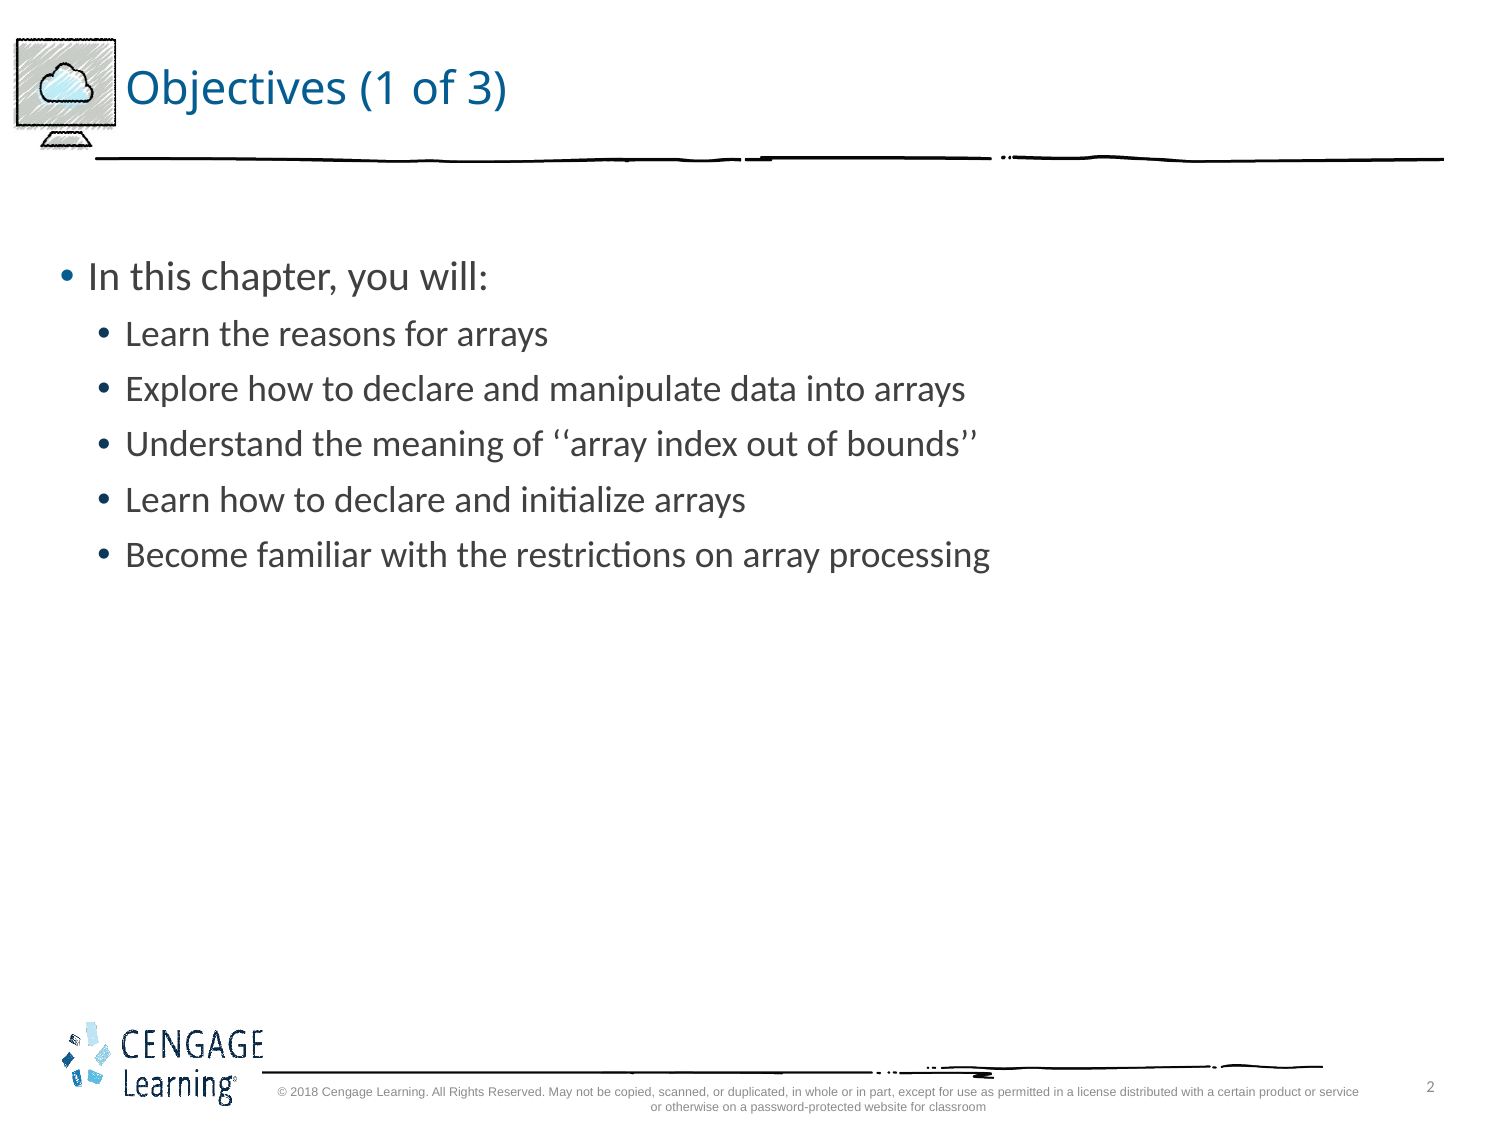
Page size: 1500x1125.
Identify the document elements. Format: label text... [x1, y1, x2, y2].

picture [95, 155, 1444, 163]
footer © 2018 Cengage Learning. All Rights Reserved. May not be copied, scanned, or duplicated, in whole or in part, except for use as permitted in a license distributed with a certain product or service or otherwise on a password-protected website for classroom [262, 1079, 1375, 1120]
list In this chapter, you will: Learn the reasons for arrays Explore how to declare and manipulate data into arrays Understand the meaning of ‘‘array index out of bounds’’ Learn how to declare and initialize arrays Become familiar with the restrictions on array processing [59, 252, 1441, 485]
picture [13, 36, 117, 151]
picture [62, 1022, 1323, 1106]
title Objectives (1 of 3) [125, 66, 1442, 116]
